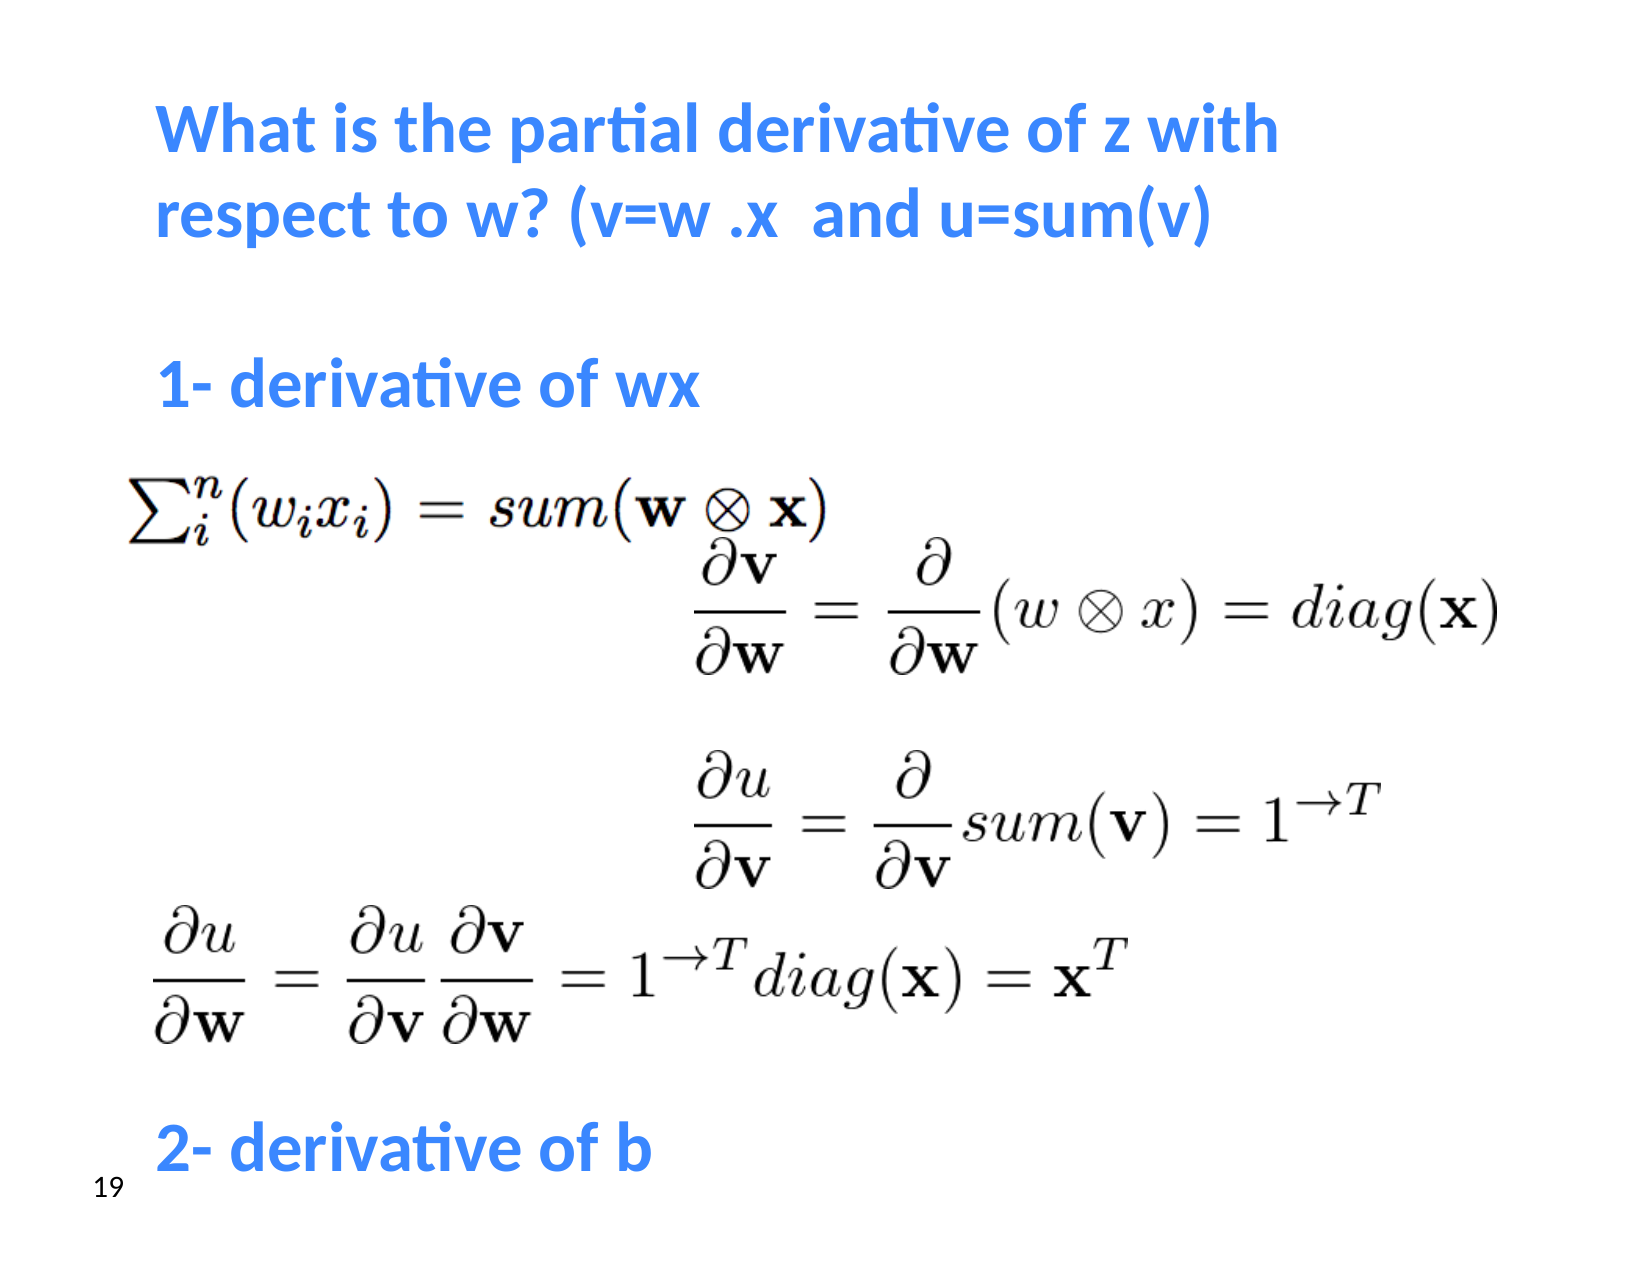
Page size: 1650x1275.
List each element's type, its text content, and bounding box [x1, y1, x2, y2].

picture [694, 750, 1381, 889]
picture [153, 905, 1128, 1044]
title What is the partial derivative of z with respect to w? (v=w .x and u=sum(v) 1- derivative of wx 2- derivative of b [153, 568, 1439, 1271]
title What is the partial derivative of z with respect to w? (v=w .x and u=sum(v) 1- derivative of wx 2- derivative of b [153, 79, 1439, 535]
text_box 19 [86, 1165, 133, 1204]
picture [109, 462, 1497, 676]
